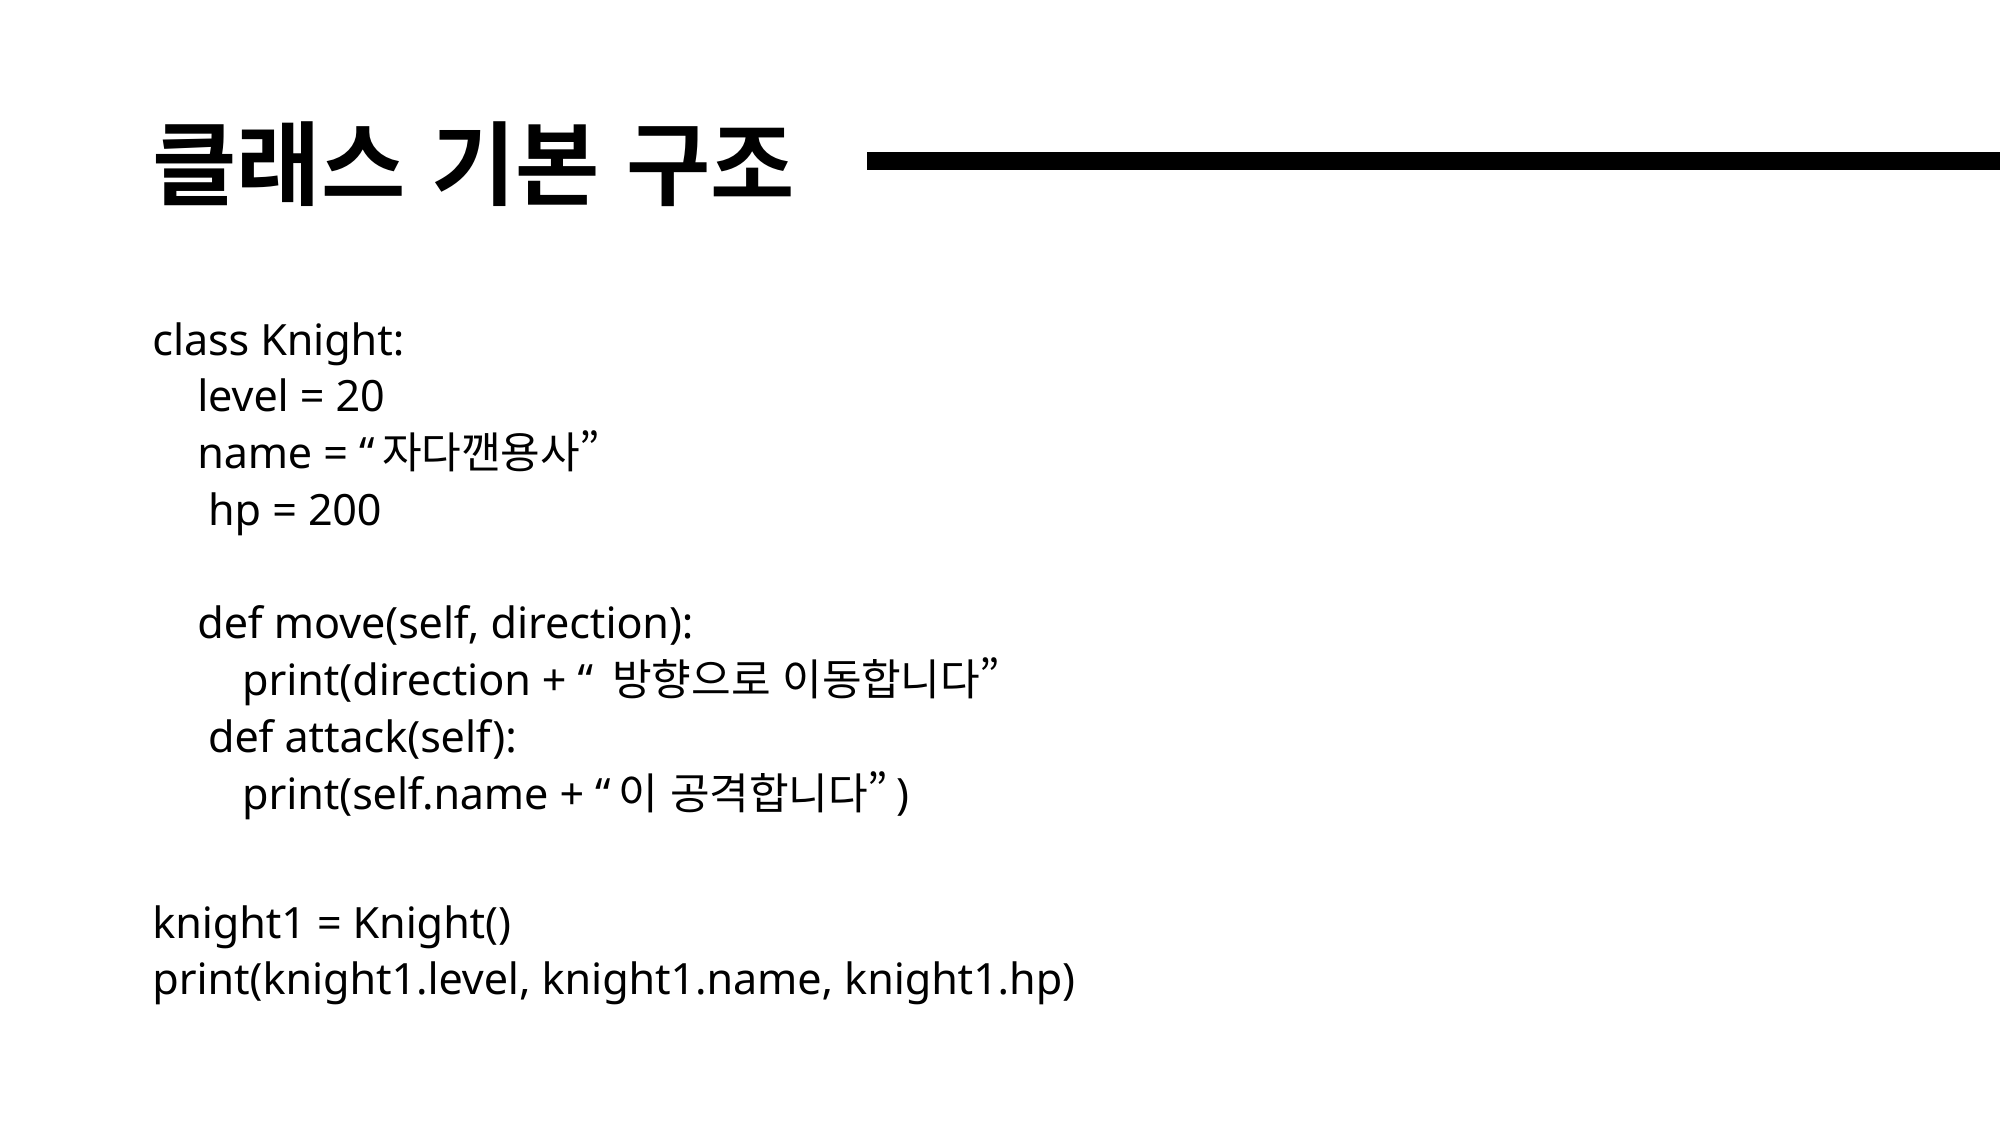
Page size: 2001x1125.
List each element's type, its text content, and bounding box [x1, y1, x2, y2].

title 클래스 기본 구조 [137, 59, 1863, 278]
text_box [867, 152, 1711, 170]
list class Knight: level = 20 name = “자다깬용사” hp = 200 def move(self, direction): print(direction + “ 방향으로 이동합니다” def attack(self): print(self.name + “이 공격합니다”) knight1 = Knight() print(knight1.level, knight1.name, knight1.hp) [137, 299, 1863, 1014]
text_box [1711, 152, 2000, 170]
